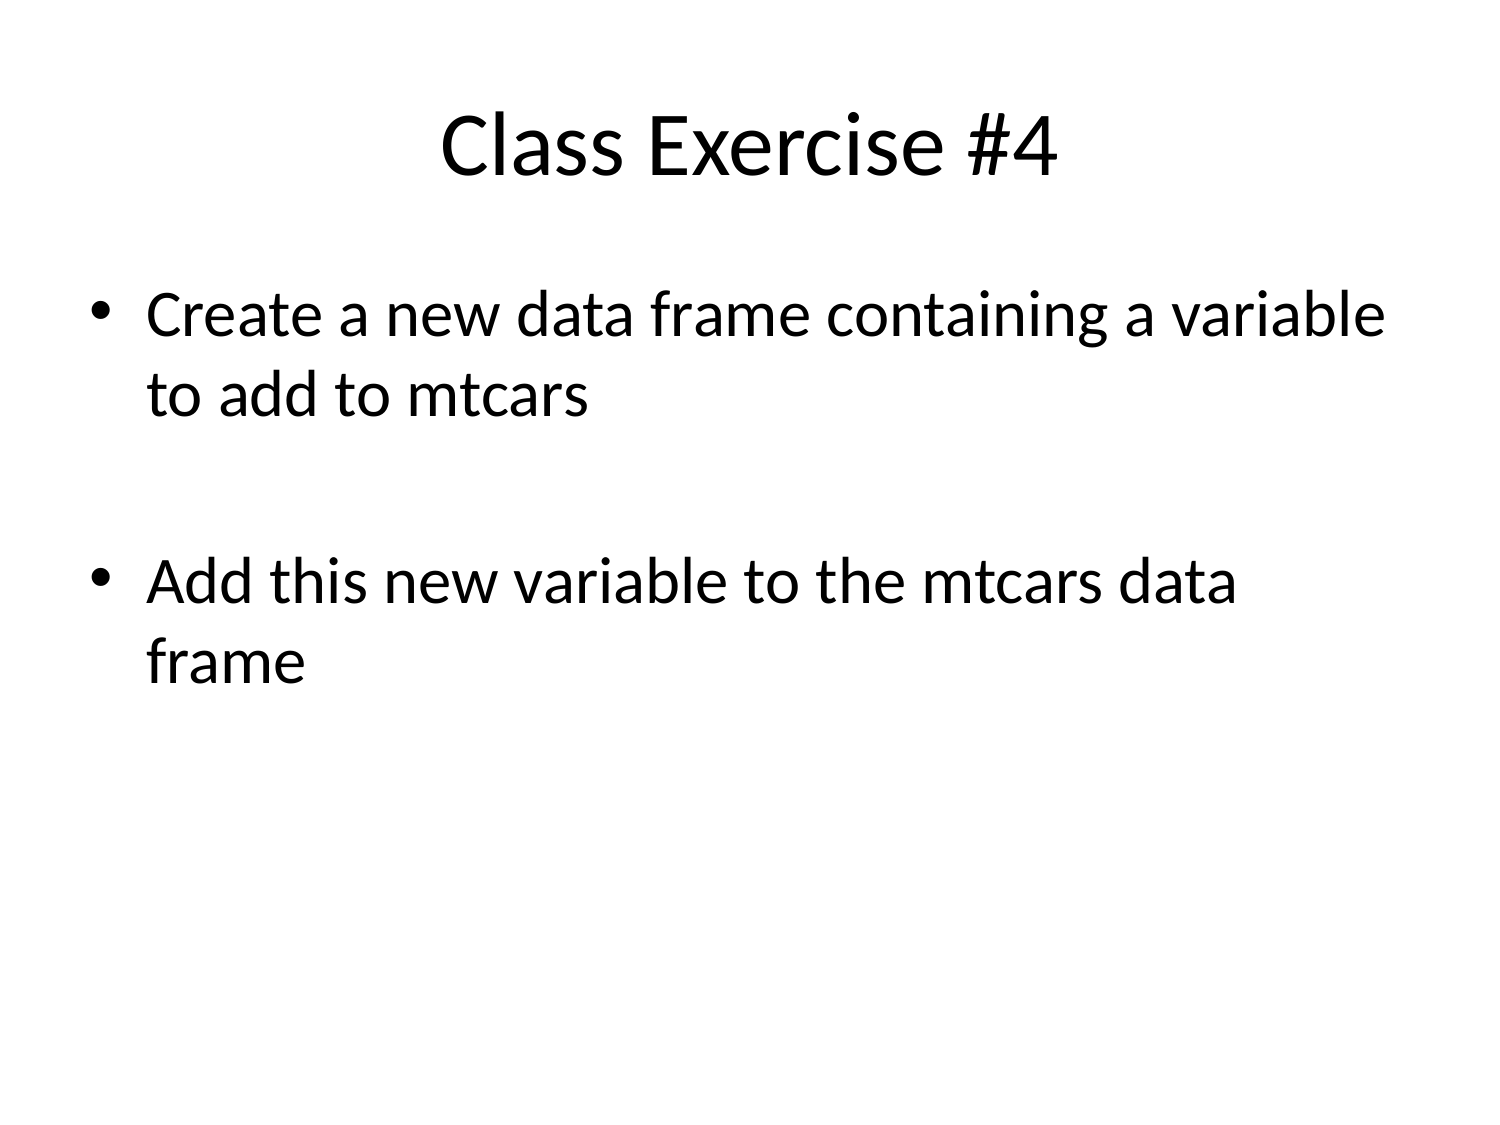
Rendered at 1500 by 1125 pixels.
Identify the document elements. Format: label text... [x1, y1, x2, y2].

title Class Exercise #4 [75, 45, 1425, 233]
text_box Create a new data frame containing a variable to add to mtcars Add this new variable to the mtcars data frame [74, 262, 1425, 1005]
